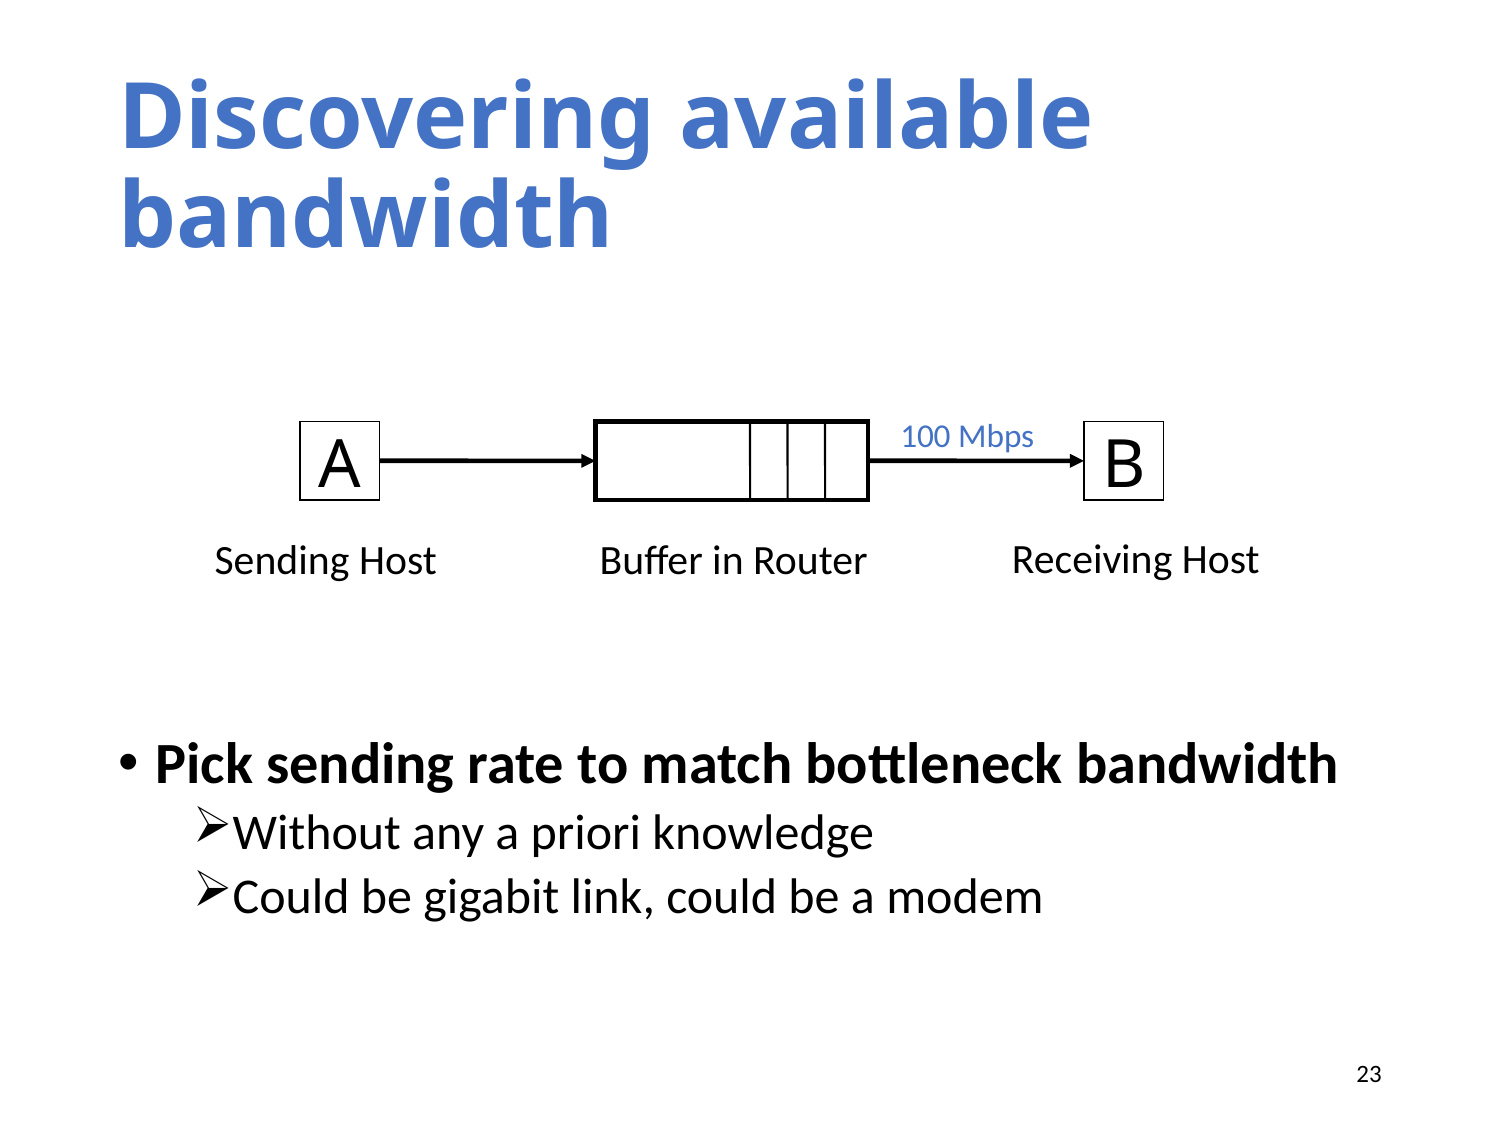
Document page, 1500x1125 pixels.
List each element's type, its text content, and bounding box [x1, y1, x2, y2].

title Discovering available bandwidth [103, 59, 1397, 278]
text_box Buffer in Router [584, 525, 883, 591]
text_box Sending Host [199, 525, 453, 591]
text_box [299, 376, 1164, 500]
list Pick sending rate to match bottleneck bandwidth Without any a priori knowledge Could be gigabit link, could be a modem [103, 299, 1397, 1014]
text_box Receiving Host [997, 525, 1275, 590]
slide_number 23 [1059, 1042, 1397, 1103]
